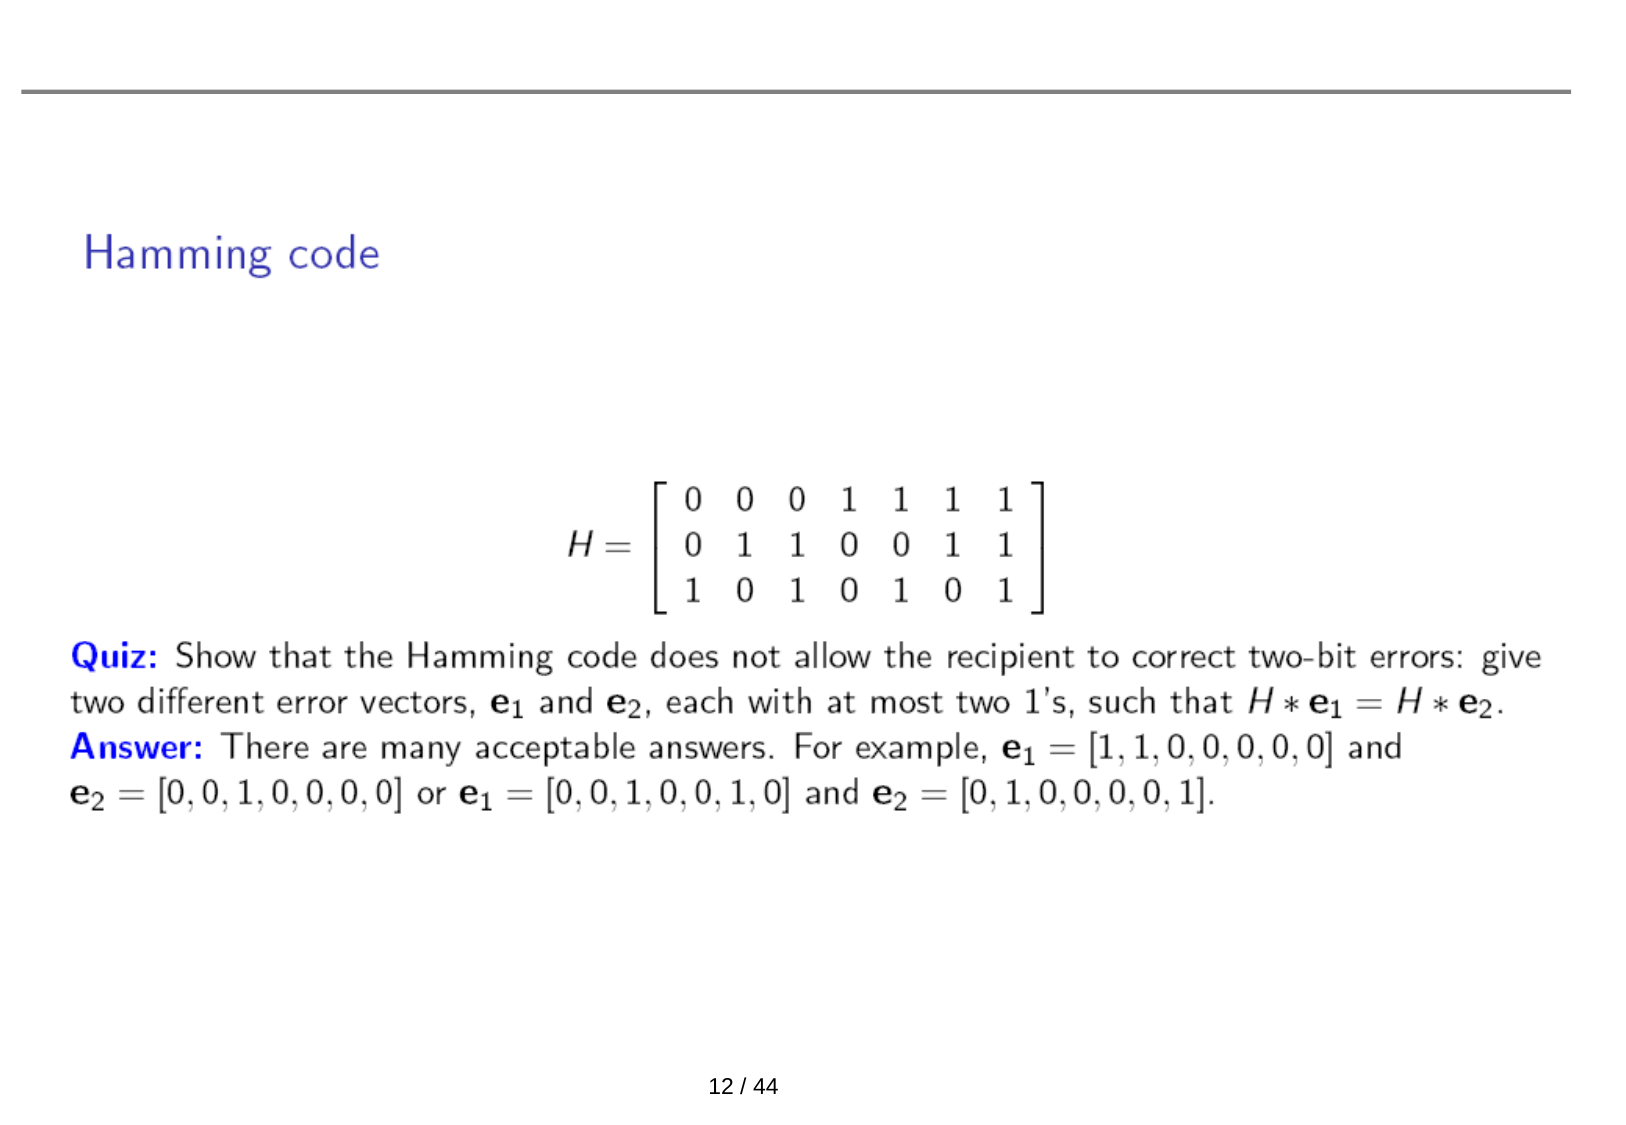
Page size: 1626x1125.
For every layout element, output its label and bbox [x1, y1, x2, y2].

picture [60, 214, 1565, 911]
